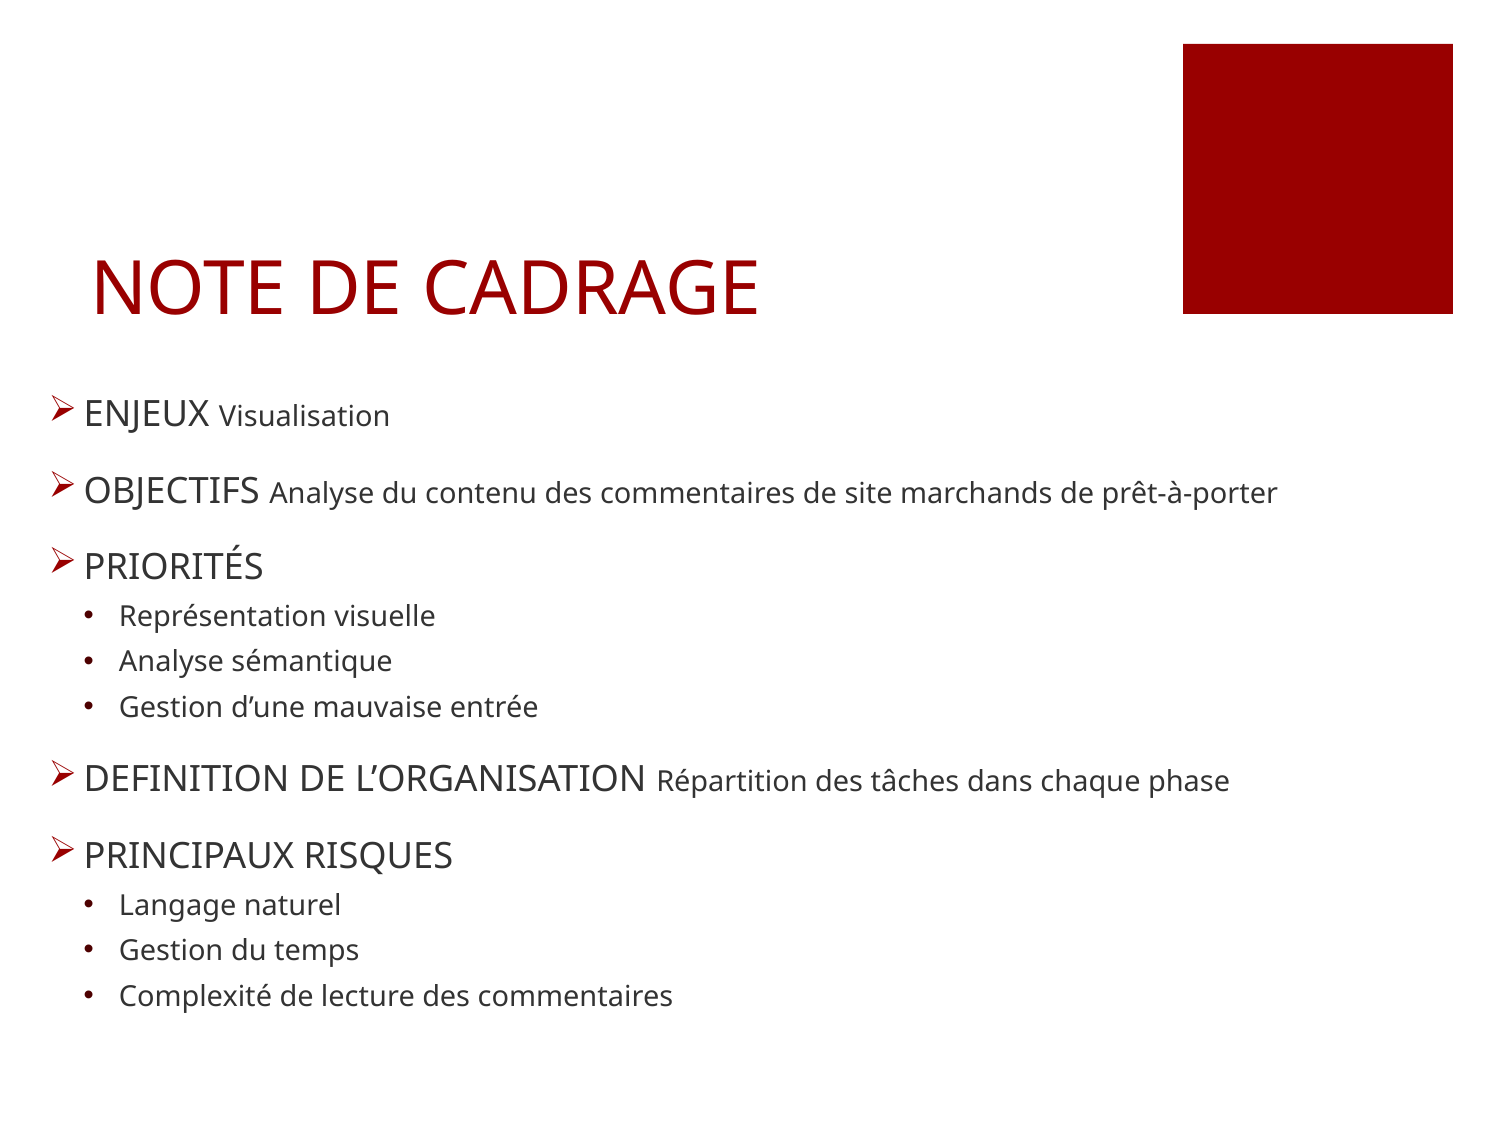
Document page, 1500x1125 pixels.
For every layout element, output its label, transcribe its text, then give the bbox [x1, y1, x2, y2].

list ENJEUX Visualisation OBJECTIFS Analyse du contenu des commentaires de site marchands de prêt-à-porter PRIORITÉS Représentation visuelle Analyse sémantique Gestion d’une mauvaise entrée DEFINITION DE L’ORGANISATION Répartition des tâches dans chaque phase PRINCIPAUX RISQUES Langage naturel Gestion du temps Complexité de lecture des commentaires [33, 383, 1480, 1021]
title NOTE DE CADRAGE [75, 149, 1143, 338]
